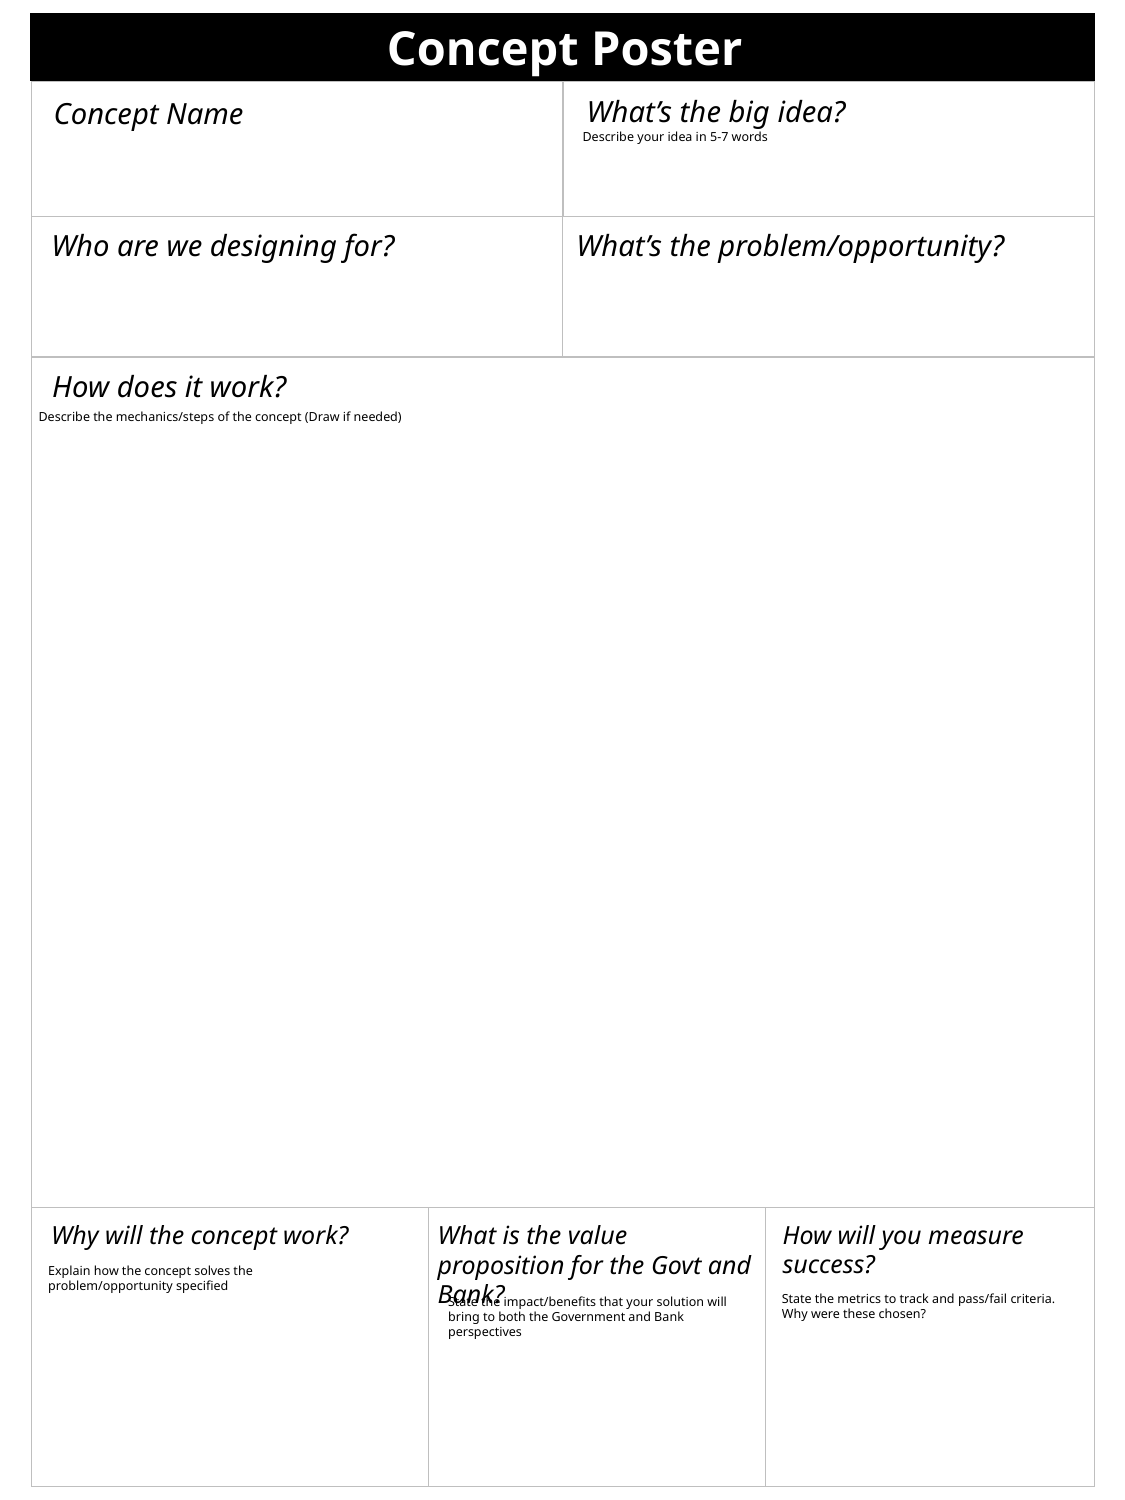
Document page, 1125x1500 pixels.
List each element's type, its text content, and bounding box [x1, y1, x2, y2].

text_box Describe your idea in 5-7 words [567, 121, 783, 152]
text_box [561, 215, 1095, 356]
text_box [30, 215, 561, 356]
text_box [30, 13, 1095, 81]
text_box [30, 356, 1095, 1207]
text_box [562, 81, 1095, 217]
text_box Who are we designing for? [33, 215, 413, 275]
text_box How does it work? [34, 356, 305, 401]
text_box What’s the big idea? [568, 81, 864, 141]
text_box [30, 1207, 1094, 1487]
text_box Concept Poster [378, 13, 747, 79]
text_box Describe the mechanics/steps of the concept (Draw if needed) [23, 401, 417, 432]
text_box [30, 81, 562, 215]
